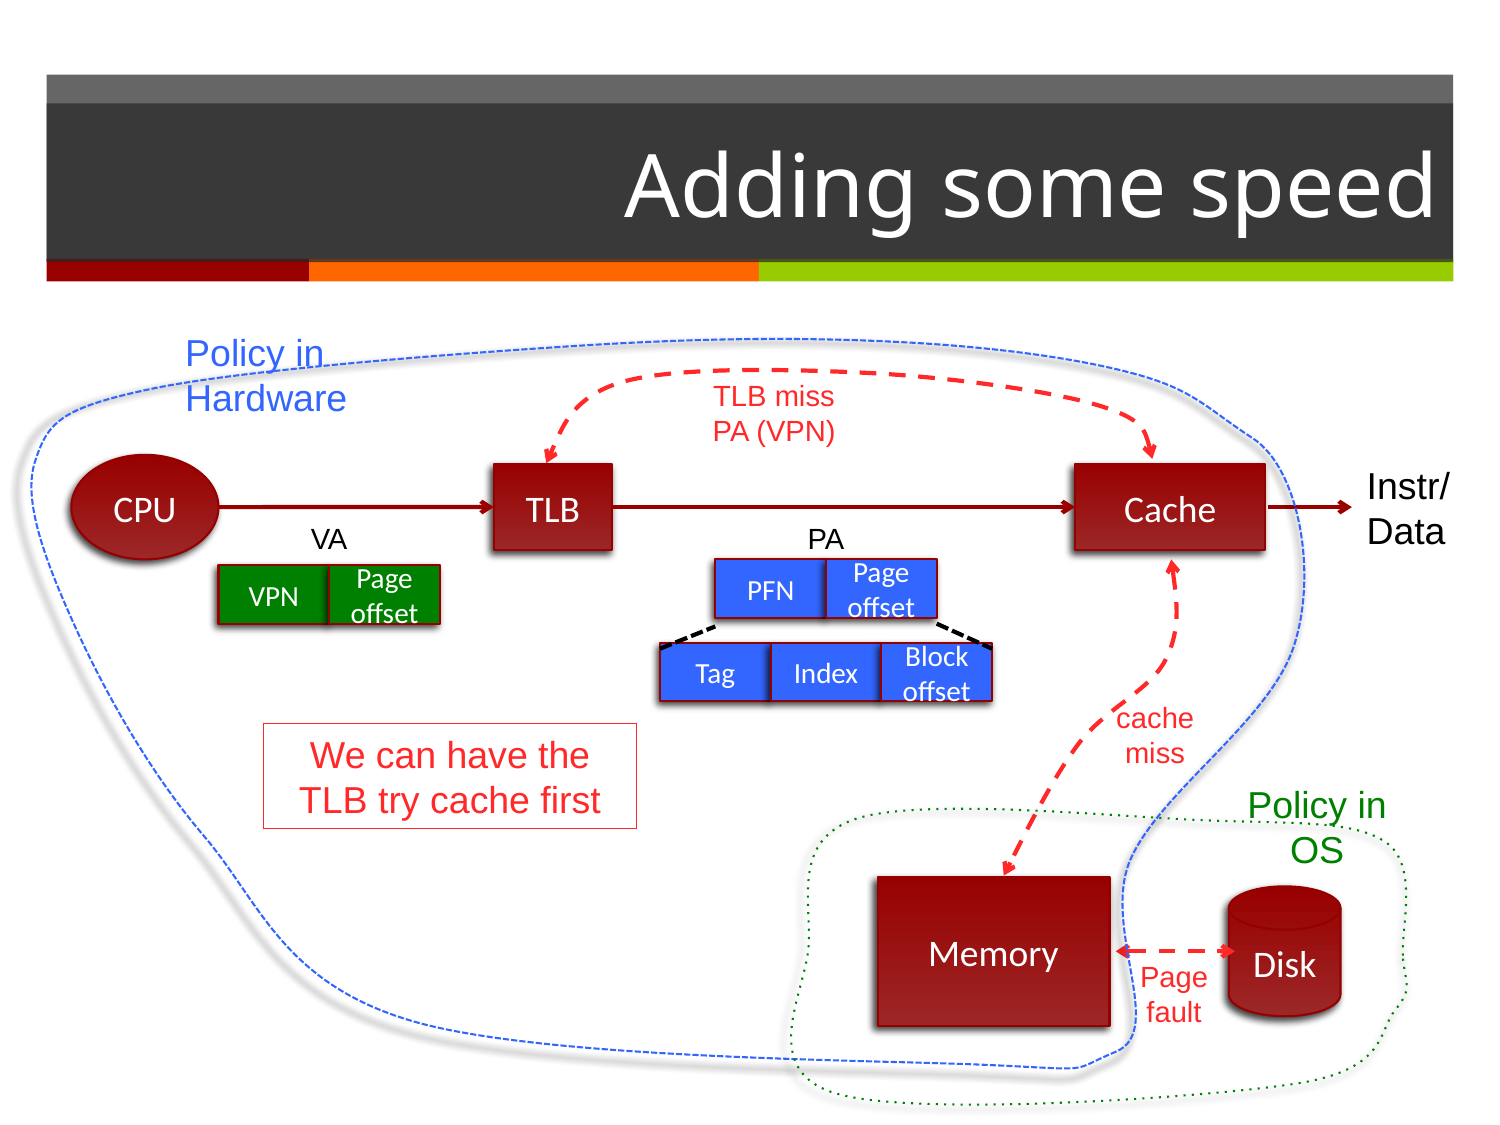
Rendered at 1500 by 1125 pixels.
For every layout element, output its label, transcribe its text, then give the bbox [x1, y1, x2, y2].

title Adding some speed [46, 103, 1454, 263]
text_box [659, 558, 993, 702]
text_box [30, 337, 1306, 1060]
text_box We can have the TLB try cache first [263, 723, 637, 829]
text_box [544, 372, 1157, 464]
text_box Instr/ Data [1351, 454, 1467, 560]
text_box cachemiss [1091, 692, 1219, 778]
text_box TLB miss PA (VPN) [649, 370, 899, 455]
text_box [790, 807, 1408, 1106]
text_box Policy in Hardware [170, 321, 367, 427]
text_box Policy in OS [1218, 773, 1416, 878]
